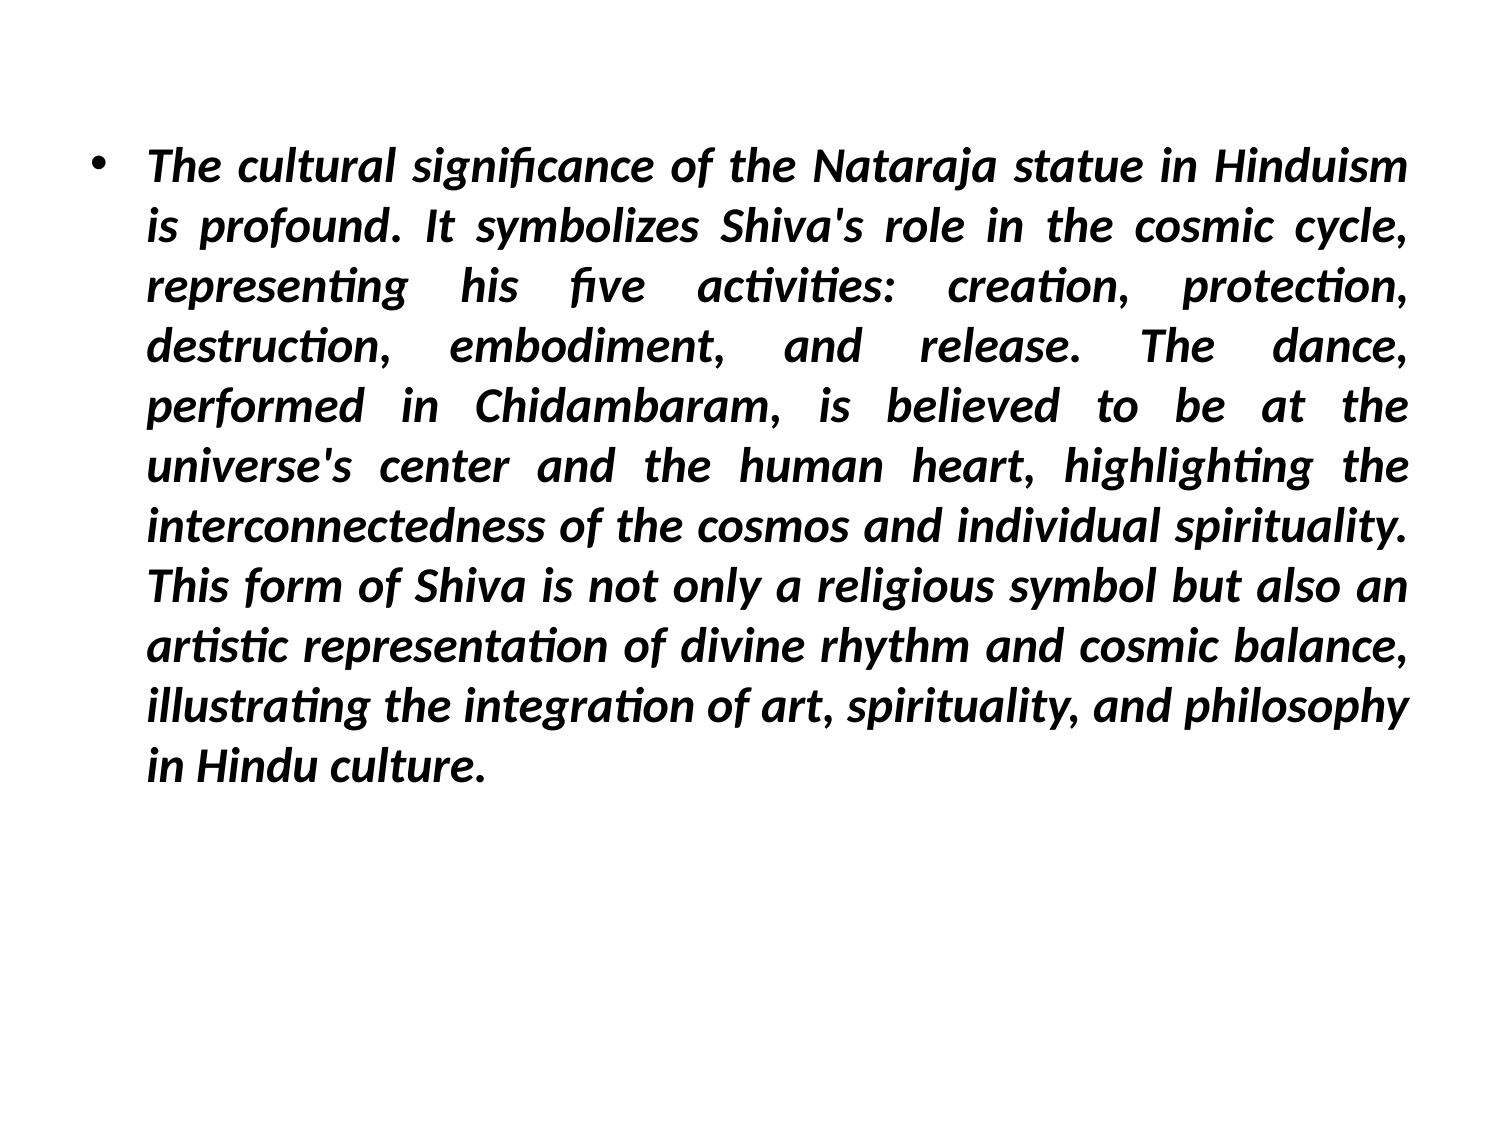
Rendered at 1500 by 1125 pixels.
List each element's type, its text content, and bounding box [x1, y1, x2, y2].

list The cultural significance of the Nataraja statue in Hinduism is profound. It symbolizes Shiva's role in the cosmic cycle, representing his five activities: creation, protection, destruction, embodiment, and release. The dance, performed in Chidambaram, is believed to be at the universe's center and the human heart, highlighting the interconnectedness of the cosmos and individual spirituality. This form of Shiva is not only a religious symbol but also an artistic representation of divine rhythm and cosmic balance, illustrating the integration of art, spirituality, and philosophy in Hindu culture. [75, 125, 1425, 1005]
